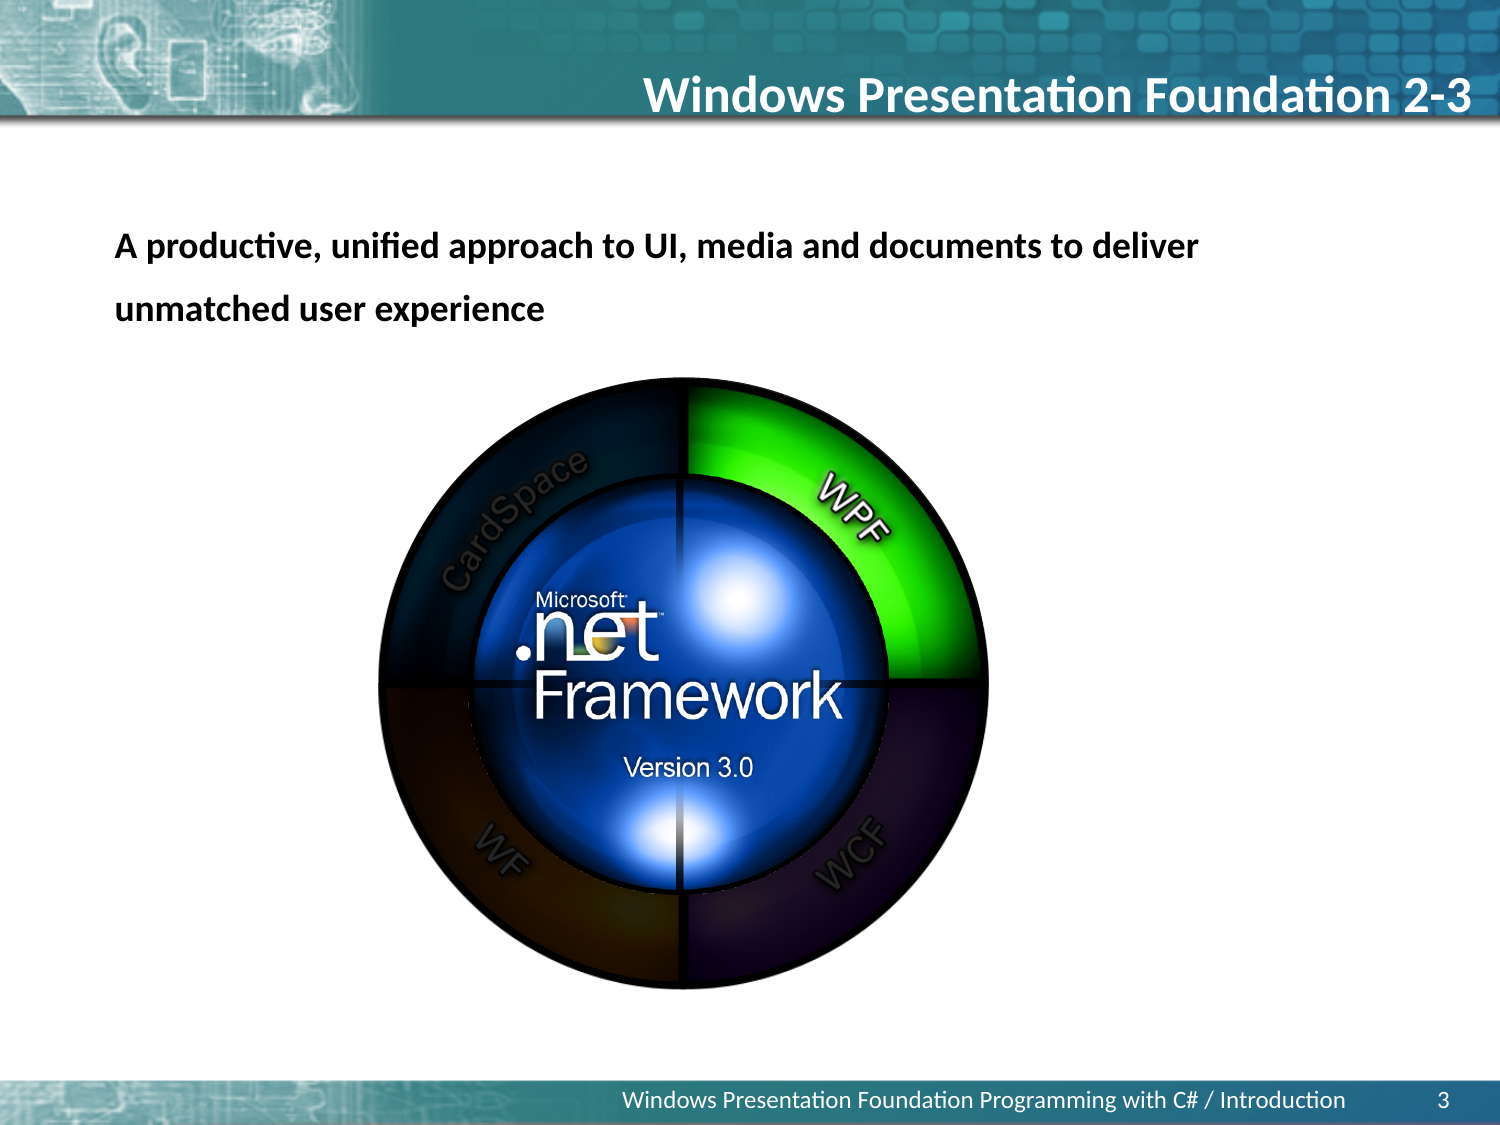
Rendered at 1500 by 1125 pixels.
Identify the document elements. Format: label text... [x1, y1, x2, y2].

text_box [374, 374, 993, 993]
footer Windows Presentation Foundation Programming with C# / Introduction [375, 1084, 1337, 1113]
text_box A productive, unified approach to UI, media and documents to deliver unmatched user experience [99, 195, 1313, 336]
slide_number 3 [1337, 1084, 1465, 1113]
picture [0, 0, 1500, 1125]
title Windows Presentation Foundation 2-3 [600, 57, 1488, 125]
